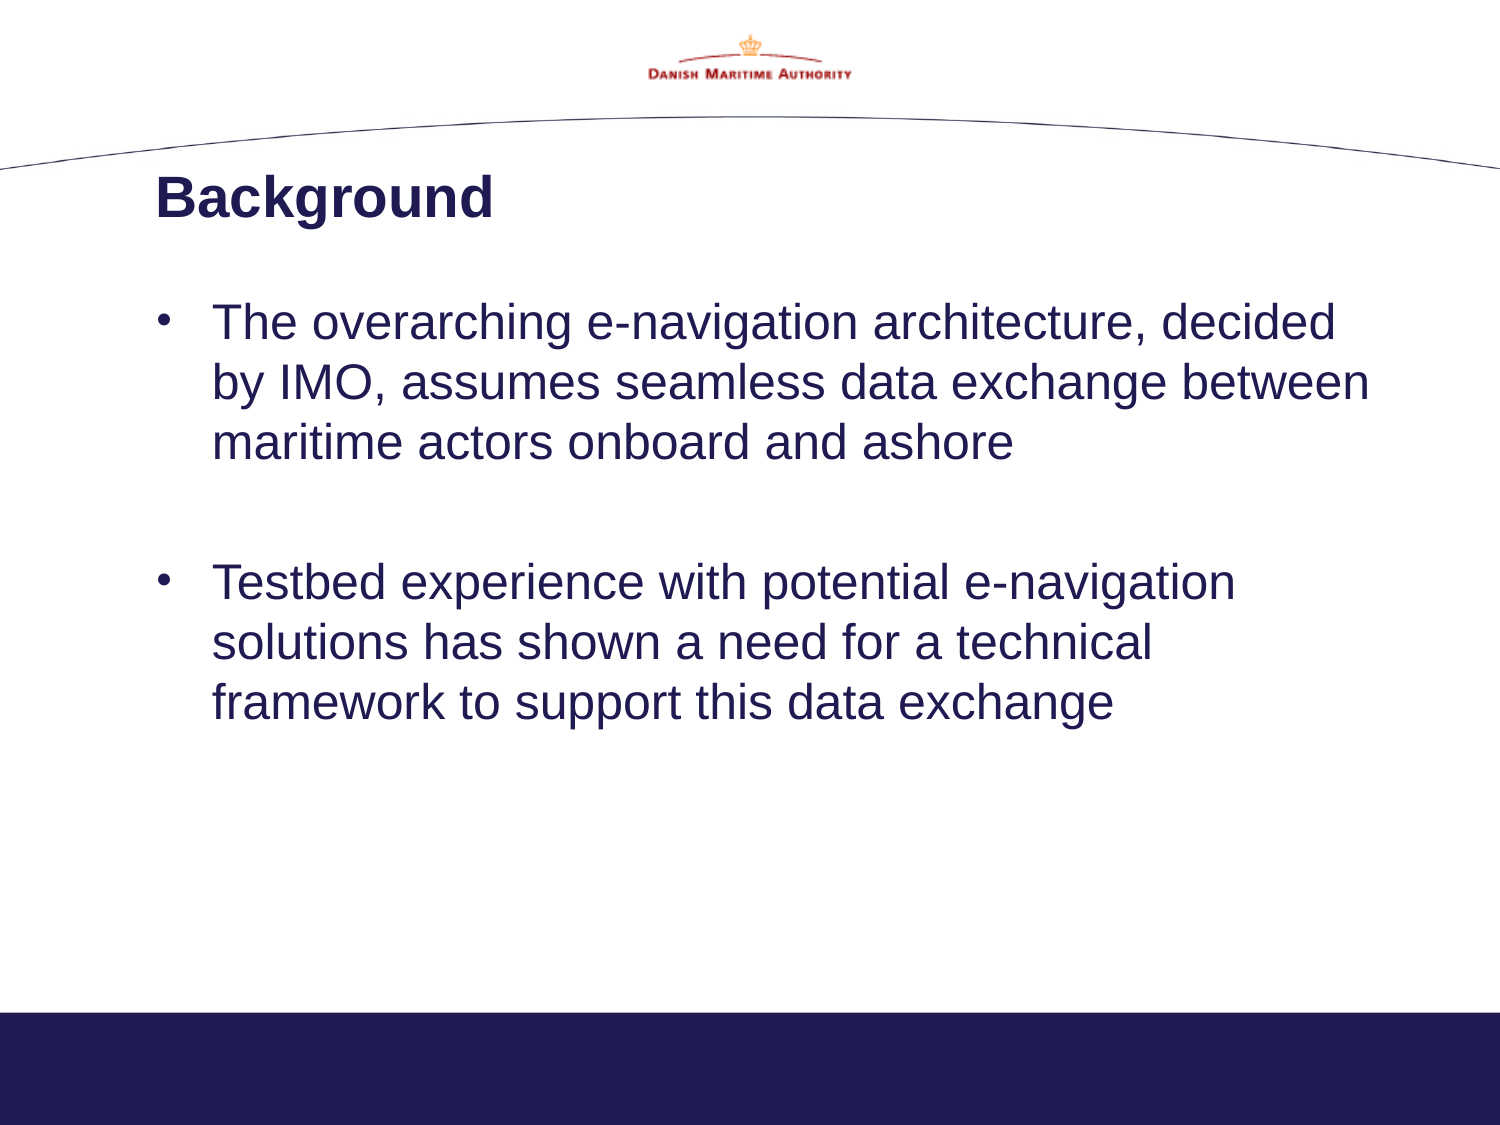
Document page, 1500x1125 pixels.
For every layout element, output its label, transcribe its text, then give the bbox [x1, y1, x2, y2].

title Background [140, 163, 1388, 227]
list The overarching e-navigation architecture, decided by IMO, assumes seamless data exchange between maritime actors onboard and ashore Testbed experience with potential e-navigation solutions has shown a need for a technical framework to support this data exchange [140, 281, 1388, 942]
picture [0, 29, 1500, 184]
